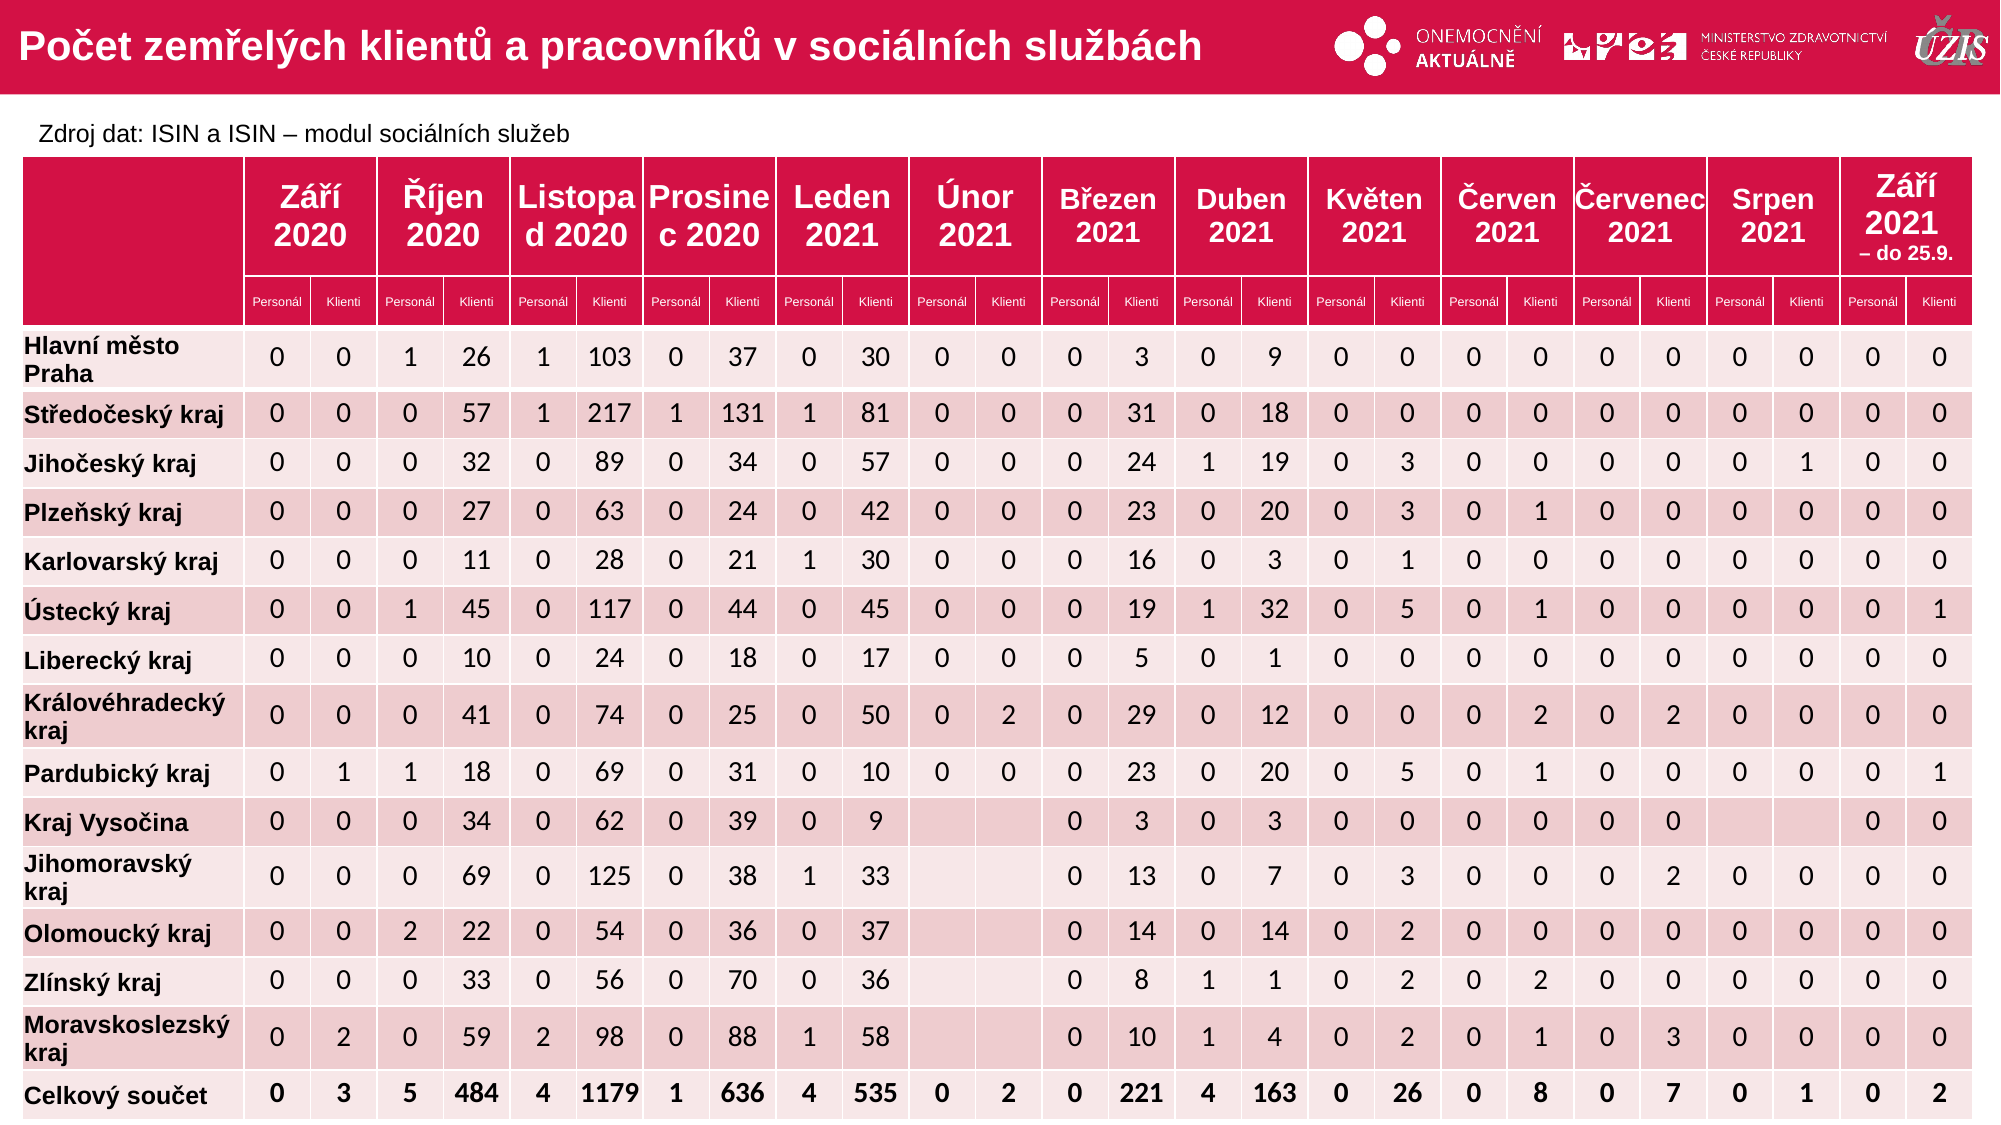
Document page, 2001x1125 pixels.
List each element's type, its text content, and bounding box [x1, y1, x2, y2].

table_cell 0 [378, 958, 443, 1005]
table_cell 0 [1641, 587, 1706, 634]
table_cell 0 [1309, 1071, 1374, 1119]
table_cell 0 [644, 331, 709, 387]
table_cell Moravskoslezský kraj [23, 1007, 243, 1069]
table_cell 0 [1508, 636, 1573, 683]
table_cell 30 [843, 331, 908, 387]
table_cell 0 [245, 331, 310, 387]
table_cell 0 [1043, 1007, 1108, 1069]
table_cell 0 [1309, 538, 1374, 585]
table_cell 0 [910, 439, 975, 487]
table_cell 0 [644, 636, 709, 683]
table_cell 0 [1442, 1071, 1506, 1119]
table_cell 37 [710, 331, 775, 387]
table_cell 0 [1176, 685, 1241, 747]
table_cell 0 [1641, 958, 1706, 1005]
table_cell [976, 909, 1041, 956]
table_cell 1 [1176, 958, 1241, 1005]
table_cell 1 [378, 749, 443, 796]
table_cell 4 [1176, 1071, 1241, 1119]
table_cell 0 [1176, 749, 1241, 796]
table_cell 9 [843, 798, 908, 846]
table_cell 0 [644, 909, 709, 956]
table_cell 1 [777, 1007, 842, 1069]
table_cell 0 [378, 538, 443, 585]
table_cell 2 [976, 685, 1041, 747]
table_cell 0 [777, 489, 842, 536]
table_cell 0 [1708, 392, 1772, 438]
table_cell 0 [644, 538, 709, 585]
table_cell 0 [644, 489, 709, 536]
table_cell 7 [1641, 1071, 1706, 1119]
table_cell 9 [1242, 331, 1307, 387]
table_cell 0 [1176, 489, 1241, 536]
table_cell 0 [1442, 331, 1506, 387]
table_cell 0 [976, 392, 1041, 438]
table_cell 2 [1508, 958, 1573, 1005]
table_cell Klienti [1641, 277, 1706, 325]
table_cell 0 [378, 489, 443, 536]
table_cell 18 [444, 749, 509, 796]
table_cell 50 [843, 685, 908, 747]
table_cell 38 [710, 847, 775, 907]
table_cell Hlavní město Praha [23, 331, 243, 387]
table_cell 0 [1641, 798, 1706, 846]
table_cell 0 [311, 538, 376, 585]
table_cell Klienti [444, 277, 509, 325]
table_cell 0 [1708, 489, 1772, 536]
table_cell Personál [511, 277, 576, 325]
table_cell 163 [1242, 1071, 1307, 1119]
table_cell Personál [1043, 277, 1108, 325]
table_cell 131 [710, 392, 775, 438]
table_cell 0 [1043, 958, 1108, 1005]
table_cell 0 [1176, 538, 1241, 585]
table_cell 0 [1575, 749, 1639, 796]
table_cell 0 [1774, 331, 1839, 387]
table_cell 0 [910, 587, 975, 634]
table_cell 0 [1708, 909, 1772, 956]
table_header Září 2020 [245, 157, 376, 275]
table_cell 13 [1109, 847, 1174, 907]
table_header Říjen 2020 [378, 157, 509, 275]
table_cell 10 [444, 636, 509, 683]
table_cell 2 [976, 1071, 1041, 1119]
table_cell 0 [1708, 439, 1772, 487]
table_cell 63 [577, 489, 642, 536]
table_cell 36 [843, 958, 908, 1005]
table_cell Středočeský kraj [23, 392, 243, 438]
table_cell 0 [644, 587, 709, 634]
table_cell 0 [910, 489, 975, 536]
table_header Červenec 2021 [1575, 157, 1706, 275]
table_cell 0 [1043, 392, 1108, 438]
table_cell 18 [1242, 392, 1307, 438]
table_cell Personál [1176, 277, 1241, 325]
table_cell 0 [245, 685, 310, 747]
table_cell 1 [644, 1071, 709, 1119]
table_cell 1 [1176, 1007, 1241, 1069]
table_cell 0 [1575, 538, 1639, 585]
table_cell 0 [1708, 847, 1772, 907]
table_cell 0 [1309, 489, 1374, 536]
table_cell 0 [245, 798, 310, 846]
table_cell Personál [910, 277, 975, 325]
table_header Leden 2021 [777, 157, 908, 275]
table_cell 1 [511, 392, 576, 438]
table_cell 0 [378, 685, 443, 747]
table_cell 24 [1109, 439, 1174, 487]
table_cell 0 [511, 636, 576, 683]
table_cell 24 [577, 636, 642, 683]
table_cell 0 [1841, 331, 1905, 387]
table_cell Klienti [710, 277, 775, 325]
table_cell 1 [378, 331, 443, 387]
table_cell 0 [245, 538, 310, 585]
table_cell 0 [1442, 538, 1506, 585]
table_cell 0 [1907, 636, 1972, 683]
table_cell 0 [1442, 489, 1506, 536]
table_cell 484 [444, 1071, 509, 1119]
table_cell 8 [1109, 958, 1174, 1005]
table_header Duben 2021 [1176, 157, 1307, 275]
table_cell 0 [1309, 909, 1374, 956]
table_cell 0 [1043, 798, 1108, 846]
table_cell 26 [1375, 1071, 1440, 1119]
table_cell 0 [1442, 685, 1506, 747]
table_cell 0 [976, 749, 1041, 796]
table_cell 0 [777, 958, 842, 1005]
table_cell 0 [378, 392, 443, 438]
table_cell 25 [710, 685, 775, 747]
table_cell Klienti [1109, 277, 1174, 325]
table_cell 8 [1508, 1071, 1573, 1119]
table_cell 0 [1375, 392, 1440, 438]
table_cell 12 [1242, 685, 1307, 747]
table_cell Plzeňský kraj [23, 489, 243, 536]
table_cell 0 [1774, 587, 1839, 634]
table_cell 69 [444, 847, 509, 907]
table_cell 217 [577, 392, 642, 438]
table_cell 0 [1907, 489, 1972, 536]
table_cell 57 [444, 392, 509, 438]
table_cell 3 [1242, 798, 1307, 846]
table_cell 0 [1375, 636, 1440, 683]
table_cell 0 [1508, 909, 1573, 956]
table_cell 70 [710, 958, 775, 1005]
table_cell [910, 798, 975, 846]
table_cell 0 [1708, 685, 1772, 747]
table_cell Klienti [1907, 277, 1972, 325]
table_cell 0 [1176, 636, 1241, 683]
table_cell 41 [444, 685, 509, 747]
table_cell Personál [777, 277, 842, 325]
table_header Srpen 2021 [1708, 157, 1839, 275]
table_cell 0 [1309, 749, 1374, 796]
table_cell 0 [1841, 636, 1905, 683]
picture [1915, 15, 1989, 66]
table_cell 3 [1109, 331, 1174, 387]
table_cell 0 [1375, 798, 1440, 846]
table_cell 0 [1309, 958, 1374, 1005]
table_cell 0 [910, 331, 975, 387]
table_cell 0 [1907, 685, 1972, 747]
table_cell 0 [1575, 439, 1639, 487]
table_cell Klienti [976, 277, 1041, 325]
table_cell Liberecký kraj [23, 636, 243, 683]
table_cell 0 [1043, 1071, 1108, 1119]
table_cell 0 [1508, 847, 1573, 907]
table_cell 1 [1508, 1007, 1573, 1069]
table_cell 0 [1575, 685, 1639, 747]
table_cell 0 [1309, 685, 1374, 747]
table_cell Personál [1841, 277, 1905, 325]
table_cell 4 [1242, 1007, 1307, 1069]
table_cell 0 [1575, 847, 1639, 907]
table_cell 0 [311, 489, 376, 536]
table_cell 0 [1309, 439, 1374, 487]
table_cell 3 [1375, 439, 1440, 487]
table_header Březen 2021 [1043, 157, 1174, 275]
table_cell 0 [1508, 538, 1573, 585]
table_cell 0 [644, 749, 709, 796]
table_cell 0 [378, 636, 443, 683]
table_cell 0 [910, 538, 975, 585]
table_cell 0 [1043, 489, 1108, 536]
table_cell 5 [1109, 636, 1174, 683]
table_cell 0 [1442, 392, 1506, 438]
table_cell 0 [1442, 798, 1506, 846]
table_cell 0 [511, 587, 576, 634]
table_cell 0 [1508, 331, 1573, 387]
table_cell 0 [1442, 847, 1506, 907]
table_cell 117 [577, 587, 642, 634]
table_cell 20 [1242, 749, 1307, 796]
table_cell 1 [378, 587, 443, 634]
table_cell 32 [444, 439, 509, 487]
table_cell 1 [644, 392, 709, 438]
table_cell 0 [1841, 1007, 1905, 1069]
table_cell Celkový součet [23, 1071, 243, 1119]
table_header Květen 2021 [1309, 157, 1440, 275]
table_cell 98 [577, 1007, 642, 1069]
table_cell 59 [444, 1007, 509, 1069]
table_cell 5 [1375, 587, 1440, 634]
table_cell 22 [444, 909, 509, 956]
table_cell 0 [910, 749, 975, 796]
table_cell 1 [1508, 749, 1573, 796]
table_header [23, 157, 243, 276]
table_cell 0 [1309, 392, 1374, 438]
table_cell 0 [1907, 847, 1972, 907]
table_cell 0 [378, 847, 443, 907]
table_cell 0 [777, 587, 842, 634]
table_cell 0 [1907, 392, 1972, 438]
table_cell 0 [1641, 909, 1706, 956]
table_cell 20 [1242, 489, 1307, 536]
table_cell 2 [1375, 909, 1440, 956]
table_cell [1774, 798, 1839, 846]
table_cell 1 [511, 331, 576, 387]
table_cell Klienti [1375, 277, 1440, 325]
table_cell 2 [1508, 685, 1573, 747]
table_cell [910, 909, 975, 956]
table_cell 1 [1375, 538, 1440, 585]
table_cell 1 [777, 392, 842, 438]
table_cell 0 [1841, 439, 1905, 487]
table_header Listopad 2020 [511, 157, 642, 275]
table_cell Kraj Vysočina [23, 798, 243, 846]
table_cell 3 [1375, 847, 1440, 907]
table_cell 0 [1575, 331, 1639, 387]
table_cell 0 [1508, 392, 1573, 438]
table_cell Personál [1309, 277, 1374, 325]
table_cell 28 [577, 538, 642, 585]
table_cell 88 [710, 1007, 775, 1069]
picture [1397, 16, 1542, 76]
table_cell 0 [976, 331, 1041, 387]
table_cell 0 [1043, 909, 1108, 956]
table_cell 54 [577, 909, 642, 956]
table_cell 0 [1442, 636, 1506, 683]
table_cell 636 [710, 1071, 775, 1119]
table_cell 0 [1907, 538, 1972, 585]
table_cell 0 [1575, 1071, 1639, 1119]
table_cell 0 [777, 331, 842, 387]
table_cell 3 [1641, 1007, 1706, 1069]
table_cell 0 [1575, 958, 1639, 1005]
table_cell 0 [1708, 1007, 1772, 1069]
table_cell 0 [1907, 331, 1972, 387]
table_cell 0 [1309, 331, 1374, 387]
table_cell 1 [1907, 749, 1972, 796]
table_cell 0 [1043, 331, 1108, 387]
table_cell 17 [843, 636, 908, 683]
table_cell 0 [910, 392, 975, 438]
table_cell 0 [245, 392, 310, 438]
table_cell 2 [1641, 847, 1706, 907]
table_cell 0 [311, 685, 376, 747]
table_cell 0 [1907, 1007, 1972, 1069]
table_cell 11 [444, 538, 509, 585]
table_cell [976, 958, 1041, 1005]
table_cell 0 [245, 749, 310, 796]
table_cell Klienti [311, 277, 376, 325]
table_cell 39 [710, 798, 775, 846]
table_cell 1 [777, 847, 842, 907]
table_cell 0 [910, 1071, 975, 1119]
table_cell 0 [910, 685, 975, 747]
table_cell 5 [1375, 749, 1440, 796]
table_cell 1 [1774, 1071, 1839, 1119]
table_cell 14 [1109, 909, 1174, 956]
table_cell Královéhradecký kraj [23, 685, 243, 747]
table_cell Personál [245, 277, 310, 325]
table_cell 0 [1708, 538, 1772, 585]
table_cell 0 [1841, 798, 1905, 846]
table_cell 0 [1774, 392, 1839, 438]
table_cell 0 [311, 439, 376, 487]
table_cell 0 [311, 636, 376, 683]
table_cell 0 [976, 538, 1041, 585]
table_cell 0 [976, 439, 1041, 487]
table_cell 69 [577, 749, 642, 796]
table_cell 0 [1641, 331, 1706, 387]
table_cell 21 [710, 538, 775, 585]
table_cell 0 [976, 489, 1041, 536]
table_cell 0 [777, 798, 842, 846]
table_cell 0 [1575, 489, 1639, 536]
table_cell Klienti [1774, 277, 1839, 325]
table_cell 0 [245, 636, 310, 683]
table_cell 0 [1907, 798, 1972, 846]
table_cell Olomoucký kraj [23, 909, 243, 956]
table_cell 0 [1841, 489, 1905, 536]
table_cell 0 [511, 685, 576, 747]
table_cell 0 [1641, 392, 1706, 438]
table_cell Klienti [1508, 277, 1573, 325]
table_cell 0 [245, 439, 310, 487]
table_cell 0 [378, 1007, 443, 1069]
table_cell Klienti [1242, 277, 1307, 325]
table_cell 0 [1043, 749, 1108, 796]
table_cell 2 [1375, 1007, 1440, 1069]
table_cell 29 [1109, 685, 1174, 747]
table_cell 0 [1309, 1007, 1374, 1069]
table_cell 535 [843, 1071, 908, 1119]
table_cell 0 [1641, 749, 1706, 796]
table_cell Personál [1442, 277, 1506, 325]
table_cell 0 [1841, 587, 1905, 634]
table_cell 0 [1043, 847, 1108, 907]
table_cell 0 [1575, 798, 1639, 846]
table_cell 0 [1575, 392, 1639, 438]
table_cell 10 [843, 749, 908, 796]
table_cell 2 [1907, 1071, 1972, 1119]
table_cell 0 [511, 798, 576, 846]
table_cell 0 [1774, 749, 1839, 796]
table_cell 125 [577, 847, 642, 907]
table_cell 19 [1242, 439, 1307, 487]
table_cell [910, 1007, 975, 1069]
table_cell 0 [1508, 439, 1573, 487]
table_cell Personál [378, 277, 443, 325]
table_cell 2 [511, 1007, 576, 1069]
table_cell 0 [1641, 636, 1706, 683]
table_cell 0 [1841, 909, 1905, 956]
table_cell 0 [910, 636, 975, 683]
table_cell 0 [1841, 538, 1905, 585]
text_box Zdroj dat: ISIN a ISIN – modul sociálních služeb [23, 110, 587, 155]
table_cell 0 [311, 587, 376, 634]
table_cell Pardubický kraj [23, 749, 243, 796]
table_cell Personál [644, 277, 709, 325]
table_cell 33 [843, 847, 908, 907]
table_cell 0 [1841, 392, 1905, 438]
table_cell 14 [1242, 909, 1307, 956]
table_cell 32 [1242, 587, 1307, 634]
table_cell 0 [777, 439, 842, 487]
table_cell 2 [311, 1007, 376, 1069]
table_cell 1 [1907, 587, 1972, 634]
table_cell 0 [311, 958, 376, 1005]
table_cell [976, 798, 1041, 846]
table_cell 0 [1907, 958, 1972, 1005]
title Počet zemřelých klientů a pracovníků v sociálních službách [3, 0, 1397, 95]
table_cell 2 [1375, 958, 1440, 1005]
table_cell 0 [1043, 685, 1108, 747]
table_cell 74 [577, 685, 642, 747]
table_cell [976, 847, 1041, 907]
table_cell 36 [710, 909, 775, 956]
table_cell 58 [843, 1007, 908, 1069]
table_cell 0 [511, 489, 576, 536]
table_cell Jihomoravský kraj [23, 847, 243, 907]
table_cell 1 [1774, 439, 1839, 487]
table_cell 1 [1508, 587, 1573, 634]
table_cell 0 [511, 439, 576, 487]
table_cell 1 [777, 538, 842, 585]
table_cell 4 [777, 1071, 842, 1119]
table_cell [23, 276, 243, 325]
table_cell 0 [1309, 636, 1374, 683]
table_cell 31 [710, 749, 775, 796]
table_cell 0 [311, 798, 376, 846]
table_cell 0 [976, 636, 1041, 683]
table_cell 0 [1309, 587, 1374, 634]
table_cell Personál [1708, 277, 1772, 325]
table_cell 30 [843, 538, 908, 585]
table_cell Personál [1575, 277, 1639, 325]
table_cell 0 [1841, 958, 1905, 1005]
table_cell 221 [1109, 1071, 1174, 1119]
table_cell 4 [511, 1071, 576, 1119]
table_cell 0 [1708, 1071, 1772, 1119]
table_cell Klienti [577, 277, 642, 325]
table_cell 0 [511, 749, 576, 796]
table_cell 0 [1309, 798, 1374, 846]
table_cell 0 [1442, 909, 1506, 956]
table_header Září 2021 – do 25.9. [1841, 157, 1972, 275]
table_cell 33 [444, 958, 509, 1005]
table_cell 0 [1043, 538, 1108, 585]
table_cell 0 [311, 331, 376, 387]
table_cell 23 [1109, 489, 1174, 536]
table_cell 2 [1641, 685, 1706, 747]
table_cell 62 [577, 798, 642, 846]
table_cell 0 [1641, 538, 1706, 585]
table_cell 0 [511, 847, 576, 907]
table_cell 1 [1242, 958, 1307, 1005]
table_cell 0 [245, 909, 310, 956]
table_cell 0 [378, 798, 443, 846]
table_cell 0 [1774, 489, 1839, 536]
table_cell 0 [1375, 685, 1440, 747]
table_cell 0 [1774, 1007, 1839, 1069]
table_cell 0 [644, 685, 709, 747]
table_cell 0 [777, 636, 842, 683]
table_cell 0 [1774, 685, 1839, 747]
table_cell 0 [777, 749, 842, 796]
table_cell 3 [1242, 538, 1307, 585]
table_cell 0 [1774, 538, 1839, 585]
table_cell 10 [1109, 1007, 1174, 1069]
table_cell 1 [1242, 636, 1307, 683]
table_cell 44 [710, 587, 775, 634]
table_cell Ústecký kraj [23, 587, 243, 634]
table_cell 18 [710, 636, 775, 683]
table_cell 0 [644, 1007, 709, 1069]
table_cell 0 [1641, 489, 1706, 536]
table_cell 0 [1442, 587, 1506, 634]
table_cell 0 [311, 392, 376, 438]
table_cell 0 [1575, 636, 1639, 683]
table_cell 0 [644, 439, 709, 487]
table_cell 34 [444, 798, 509, 846]
table_cell 27 [444, 489, 509, 536]
table_cell 45 [843, 587, 908, 634]
table_cell 31 [1109, 392, 1174, 438]
table_cell 1179 [577, 1071, 642, 1119]
table_cell 37 [843, 909, 908, 956]
table_cell 56 [577, 958, 642, 1005]
table_cell 0 [511, 909, 576, 956]
table_cell 0 [644, 958, 709, 1005]
table_cell 0 [644, 798, 709, 846]
table_cell 0 [1841, 847, 1905, 907]
table_cell 0 [1774, 636, 1839, 683]
table_cell 0 [777, 909, 842, 956]
table_cell 0 [1708, 749, 1772, 796]
table_cell 0 [378, 439, 443, 487]
table_cell 3 [1375, 489, 1440, 536]
table_cell 0 [245, 847, 310, 907]
table_cell 0 [1309, 847, 1374, 907]
table_cell 0 [1176, 798, 1241, 846]
table_cell 0 [1176, 847, 1241, 907]
table_cell 0 [976, 587, 1041, 634]
table_cell 0 [245, 958, 310, 1005]
table_cell [910, 958, 975, 1005]
table_cell 0 [1708, 587, 1772, 634]
table_cell 0 [1176, 331, 1241, 387]
table_cell 2 [378, 909, 443, 956]
table_cell 0 [777, 685, 842, 747]
table_cell 0 [1575, 1007, 1639, 1069]
table_cell 0 [1575, 587, 1639, 634]
table_cell 0 [1774, 847, 1839, 907]
table_cell 0 [1708, 636, 1772, 683]
table_header Prosinec 2020 [644, 157, 775, 275]
table_cell 7 [1242, 847, 1307, 907]
table_cell 0 [1774, 958, 1839, 1005]
table_cell 0 [245, 1007, 310, 1069]
table_cell 0 [1043, 439, 1108, 487]
table_cell 81 [843, 392, 908, 438]
table_cell 0 [644, 847, 709, 907]
table_cell 45 [444, 587, 509, 634]
table_cell Klienti [843, 277, 908, 325]
table_cell 0 [1043, 636, 1108, 683]
table_cell [1708, 798, 1772, 846]
table_cell 0 [245, 1071, 310, 1119]
table_cell Zlínský kraj [23, 958, 243, 1005]
table_cell 0 [1774, 909, 1839, 956]
table_cell 42 [843, 489, 908, 536]
table_cell 1 [1508, 489, 1573, 536]
table_cell 0 [1043, 587, 1108, 634]
table_cell 1 [311, 749, 376, 796]
table_cell 3 [1109, 798, 1174, 846]
table_cell Karlovarský kraj [23, 538, 243, 585]
table_cell 0 [1841, 685, 1905, 747]
table_cell 0 [1442, 439, 1506, 487]
table_cell 0 [1841, 1071, 1905, 1119]
table_cell 0 [1442, 1007, 1506, 1069]
table_cell 26 [444, 331, 509, 387]
table_cell 1 [1176, 587, 1241, 634]
table_cell 0 [245, 587, 310, 634]
table_cell 0 [1176, 392, 1241, 438]
table_cell 0 [1442, 749, 1506, 796]
table_header Červen 2021 [1442, 157, 1573, 275]
table_cell 0 [1708, 958, 1772, 1005]
table_header Únor 2021 [910, 157, 1041, 275]
table_cell 3 [311, 1071, 376, 1119]
table_cell 0 [1907, 439, 1972, 487]
table_cell 16 [1109, 538, 1174, 585]
table_cell 103 [577, 331, 642, 387]
table_cell 0 [1575, 909, 1639, 956]
table_cell 0 [1708, 331, 1772, 387]
table_cell 0 [245, 489, 310, 536]
table_cell 57 [843, 439, 908, 487]
table_cell [976, 1007, 1041, 1069]
table_cell 0 [1641, 439, 1706, 487]
table_cell 0 [1508, 798, 1573, 846]
table_cell 0 [311, 909, 376, 956]
table_cell [910, 847, 975, 907]
table_cell 0 [1176, 909, 1241, 956]
table_cell 89 [577, 439, 642, 487]
picture [1563, 31, 1888, 60]
table_cell 34 [710, 439, 775, 487]
table_cell 1 [1176, 439, 1241, 487]
table_cell 0 [511, 538, 576, 585]
table_cell 0 [1375, 331, 1440, 387]
table_cell 5 [378, 1071, 443, 1119]
table_cell 24 [710, 489, 775, 536]
table_cell 0 [311, 847, 376, 907]
table_cell 23 [1109, 749, 1174, 796]
table_cell 0 [1442, 958, 1506, 1005]
table_cell Jihočeský kraj [23, 439, 243, 487]
table_cell 0 [511, 958, 576, 1005]
table_cell 19 [1109, 587, 1174, 634]
table_cell 0 [1907, 909, 1972, 956]
table_cell 0 [1841, 749, 1905, 796]
